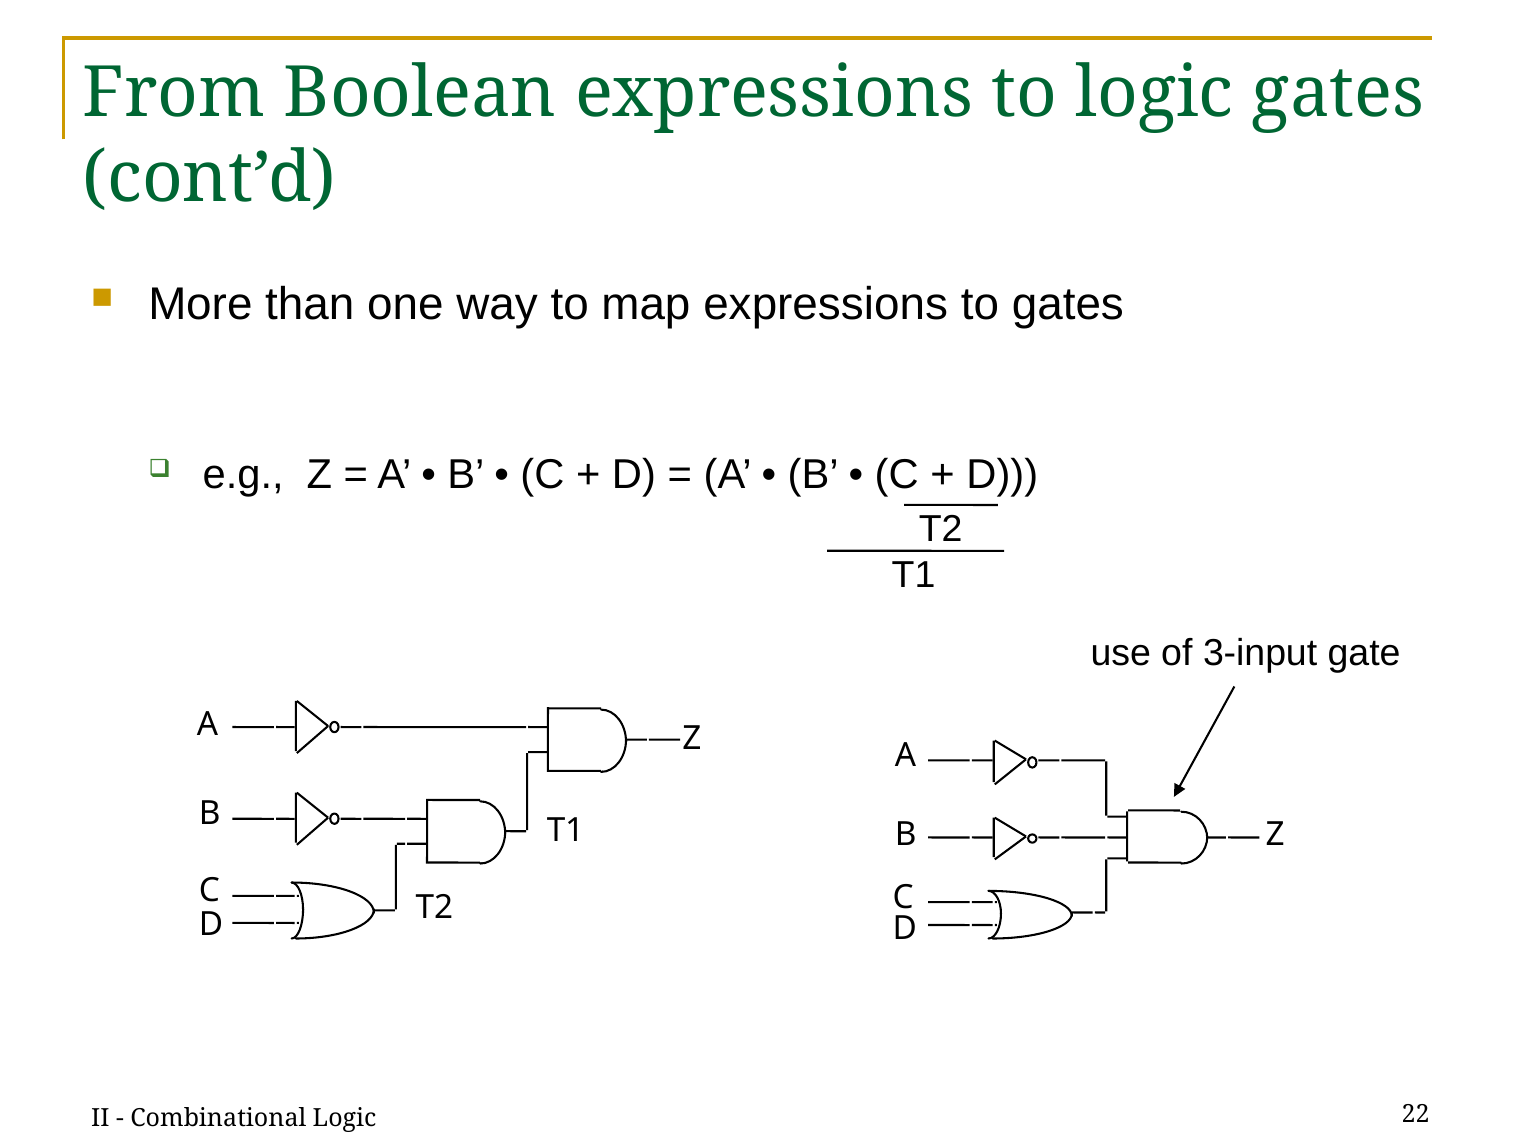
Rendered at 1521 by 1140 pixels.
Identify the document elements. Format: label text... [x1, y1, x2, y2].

slide_number 22 [1089, 1062, 1445, 1139]
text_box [889, 622, 1459, 963]
list More than one way to map expressions to gates e.g., Z = A’ • B’ • (C + D) = (A’ • (B’ • (C + D))) [76, 265, 1445, 1019]
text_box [193, 700, 719, 1001]
slide_number II - Combinational Logic [76, 1062, 431, 1139]
title From Boolean expressions to logic gates (cont’d) [67, 38, 1463, 178]
